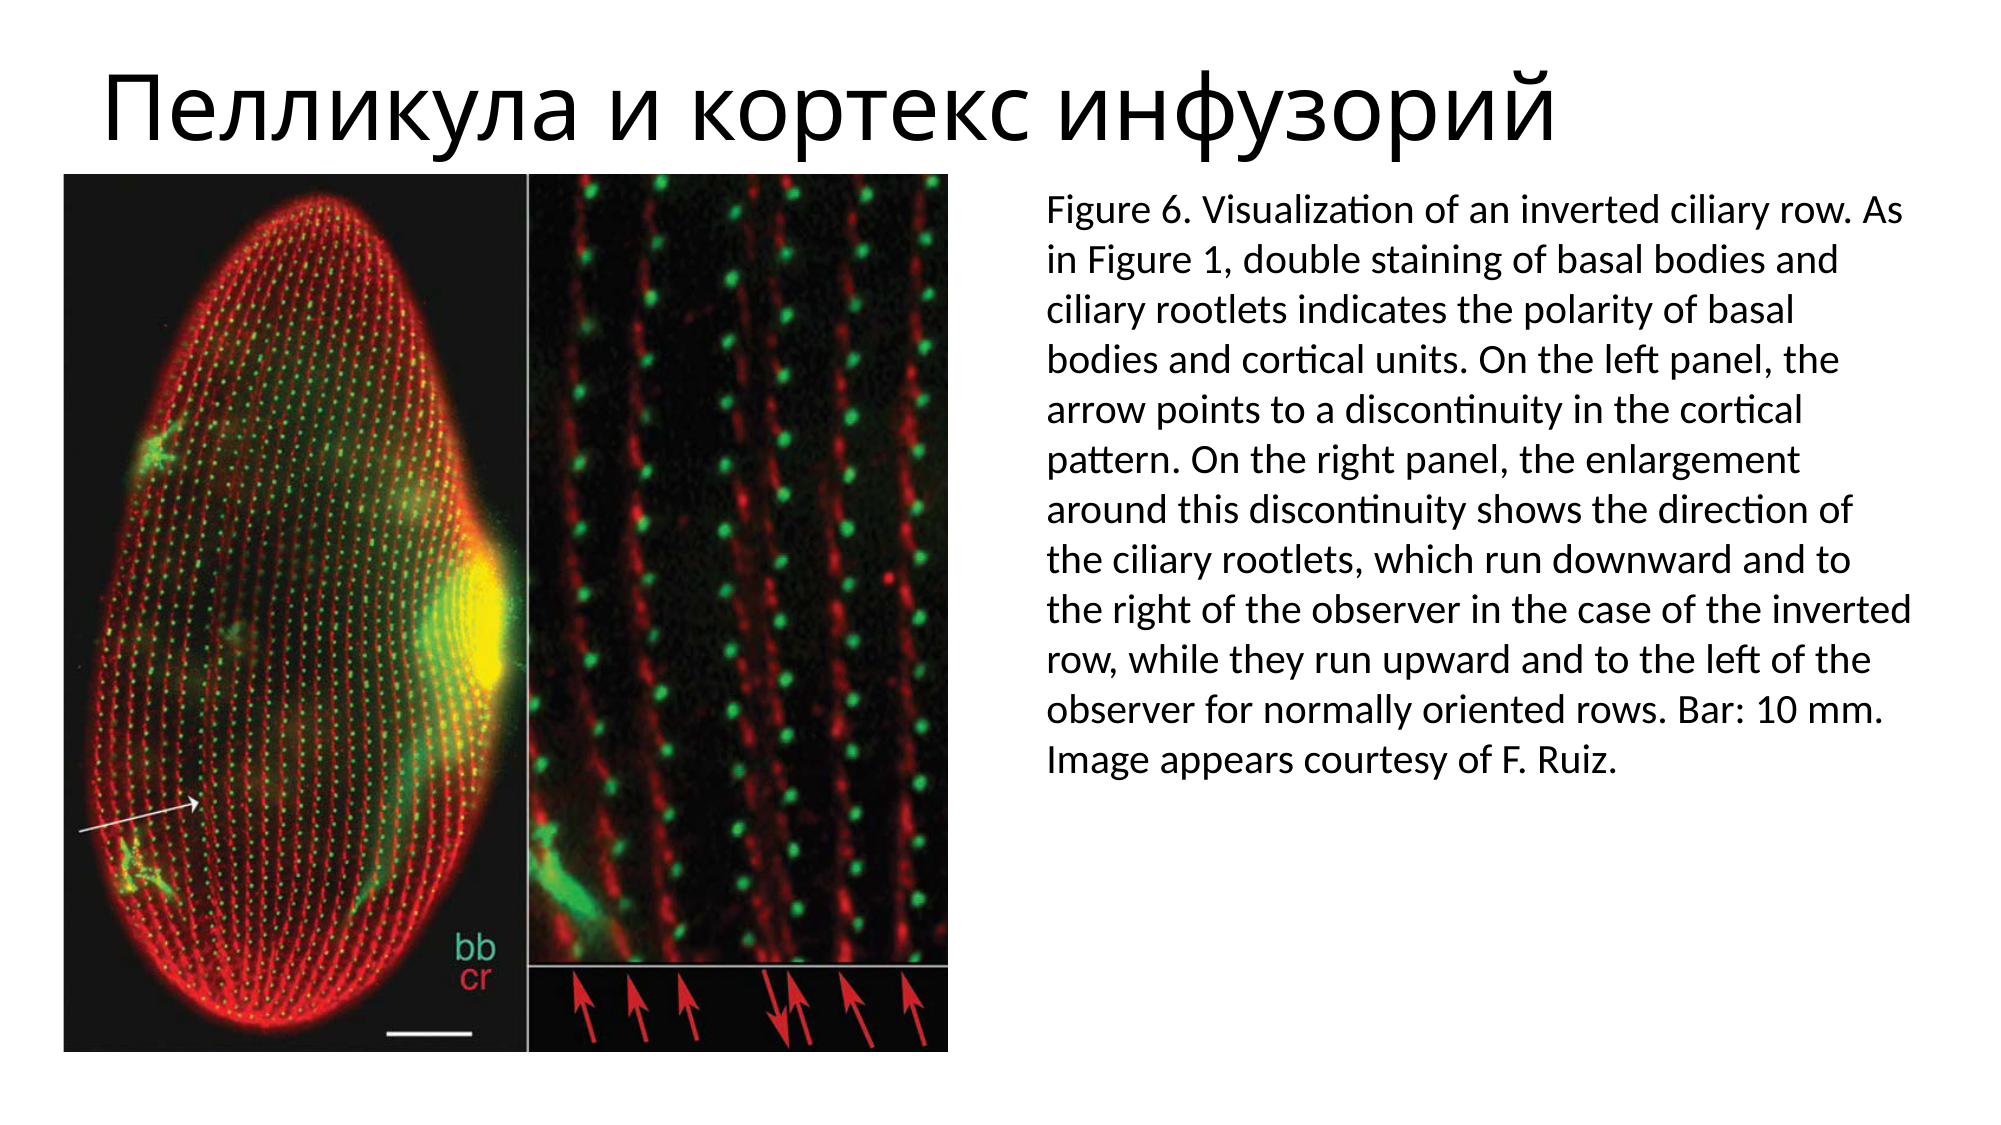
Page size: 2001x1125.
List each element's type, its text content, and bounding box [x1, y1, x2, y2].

text_box Figure 6. Visualization of an inverted ciliary row. As in Figure 1, double staining of basal bodies and ciliary rootlets indicates the polarity of basal bodies and cortical units. On the left panel, the arrow points to a discontinuity in the cortical pattern. On the right panel, the enlargement around this discontinuity shows the direction of the ciliary rootlets, which run downward and to the right of the observer in the case of the inverted row, while they run upward and to the left of the observer for normally oriented rows. Bar: 10 mm. Image appears courtesy of F. Ruiz. [1031, 174, 1929, 790]
picture [63, 174, 948, 1052]
title Пелликула и кортекс инфузорий [85, 13, 1811, 208]
